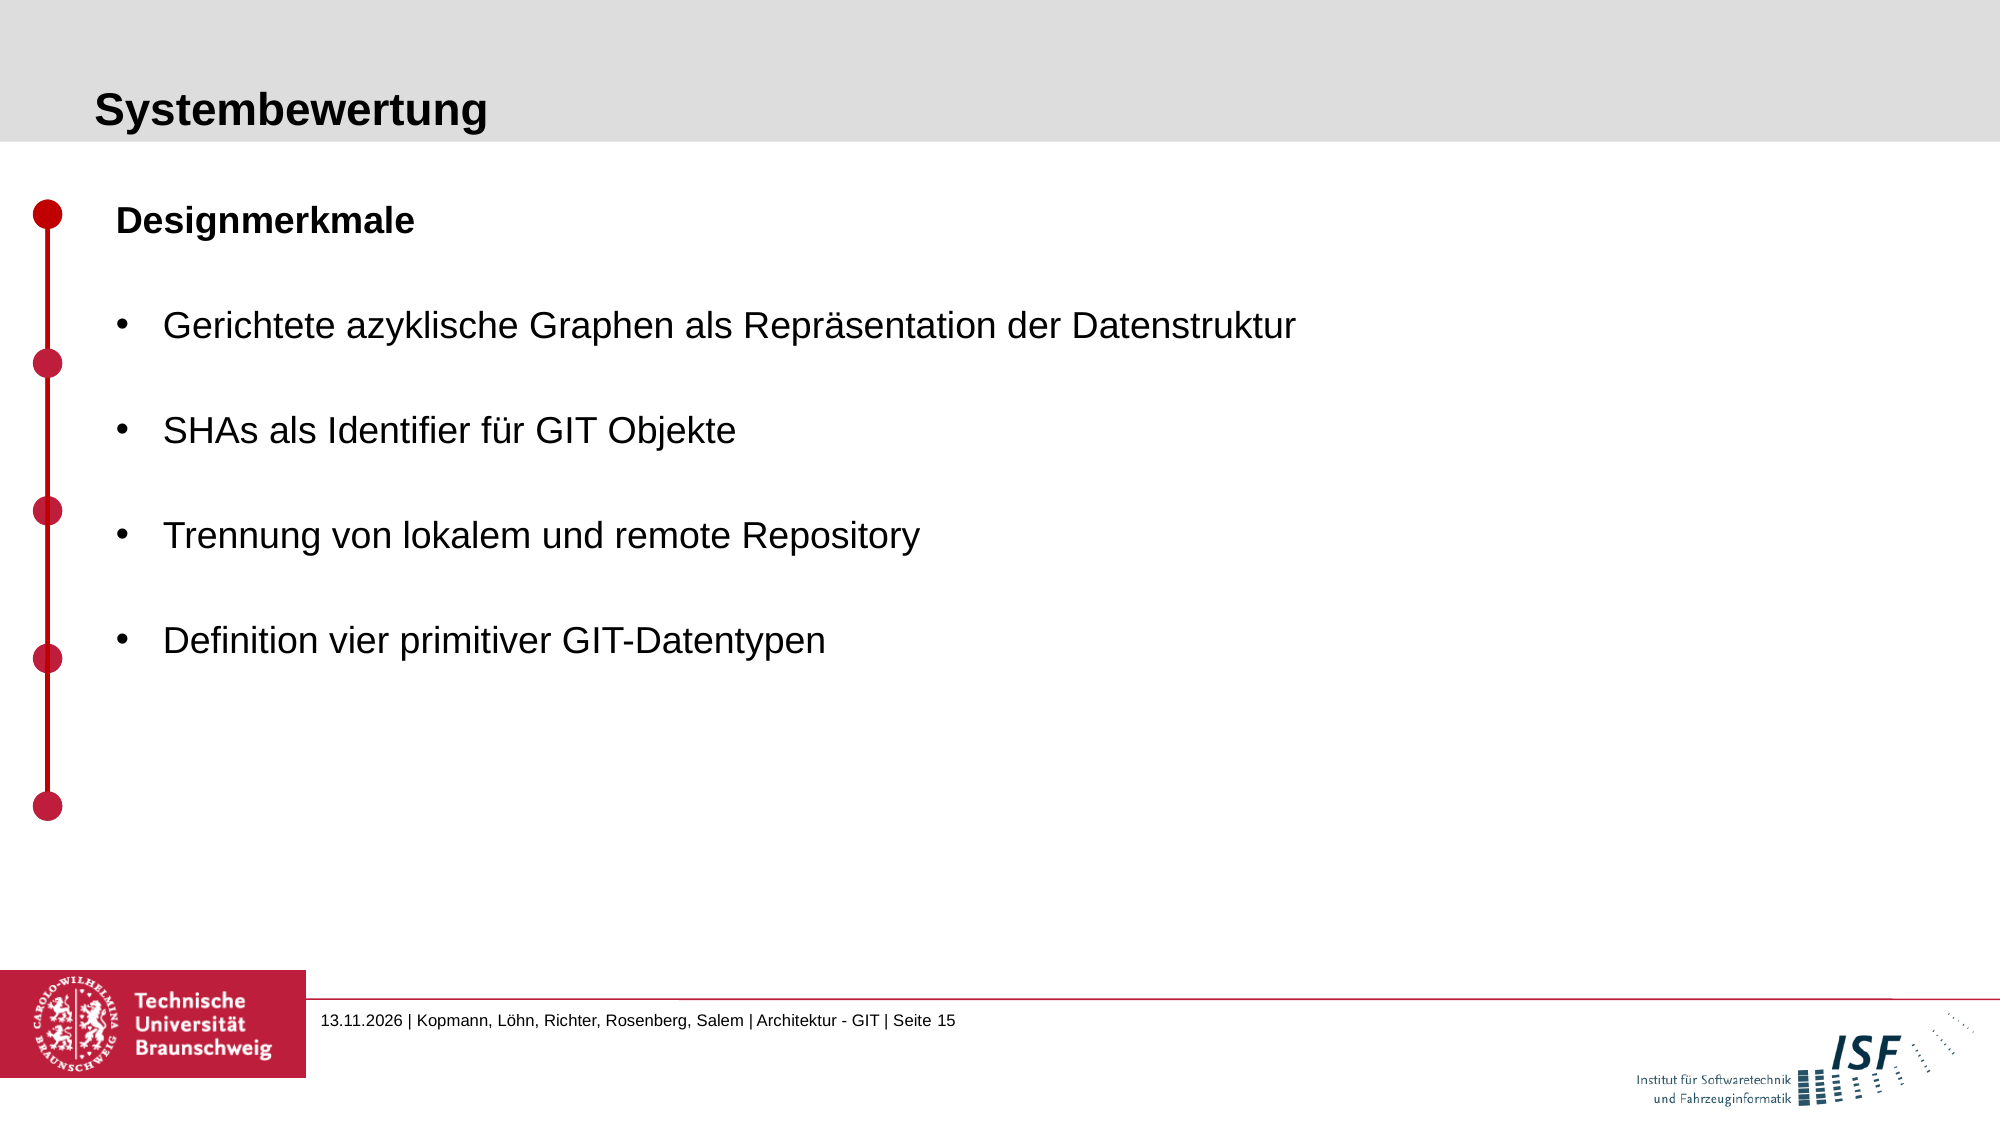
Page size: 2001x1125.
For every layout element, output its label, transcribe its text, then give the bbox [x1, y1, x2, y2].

text_box [54, 642, 65, 674]
text_box [54, 347, 65, 379]
title Systembewertung [94, 18, 1927, 135]
text_box [30, 197, 65, 231]
text_box [30, 642, 42, 674]
text_box [30, 790, 65, 823]
picture [0, 970, 306, 1078]
text_box [30, 495, 42, 527]
text_box [30, 347, 42, 379]
picture [1634, 1012, 1974, 1107]
text_box [54, 495, 65, 527]
text_box Designmerkmale Gerichtete azyklische Graphen als Repräsentation der Datenstruktur SHAs als Identifier für GIT Objekte Trennung von lokalem und remote Repository Definition vier primitiver GIT-Datentypen [115, 196, 1783, 980]
